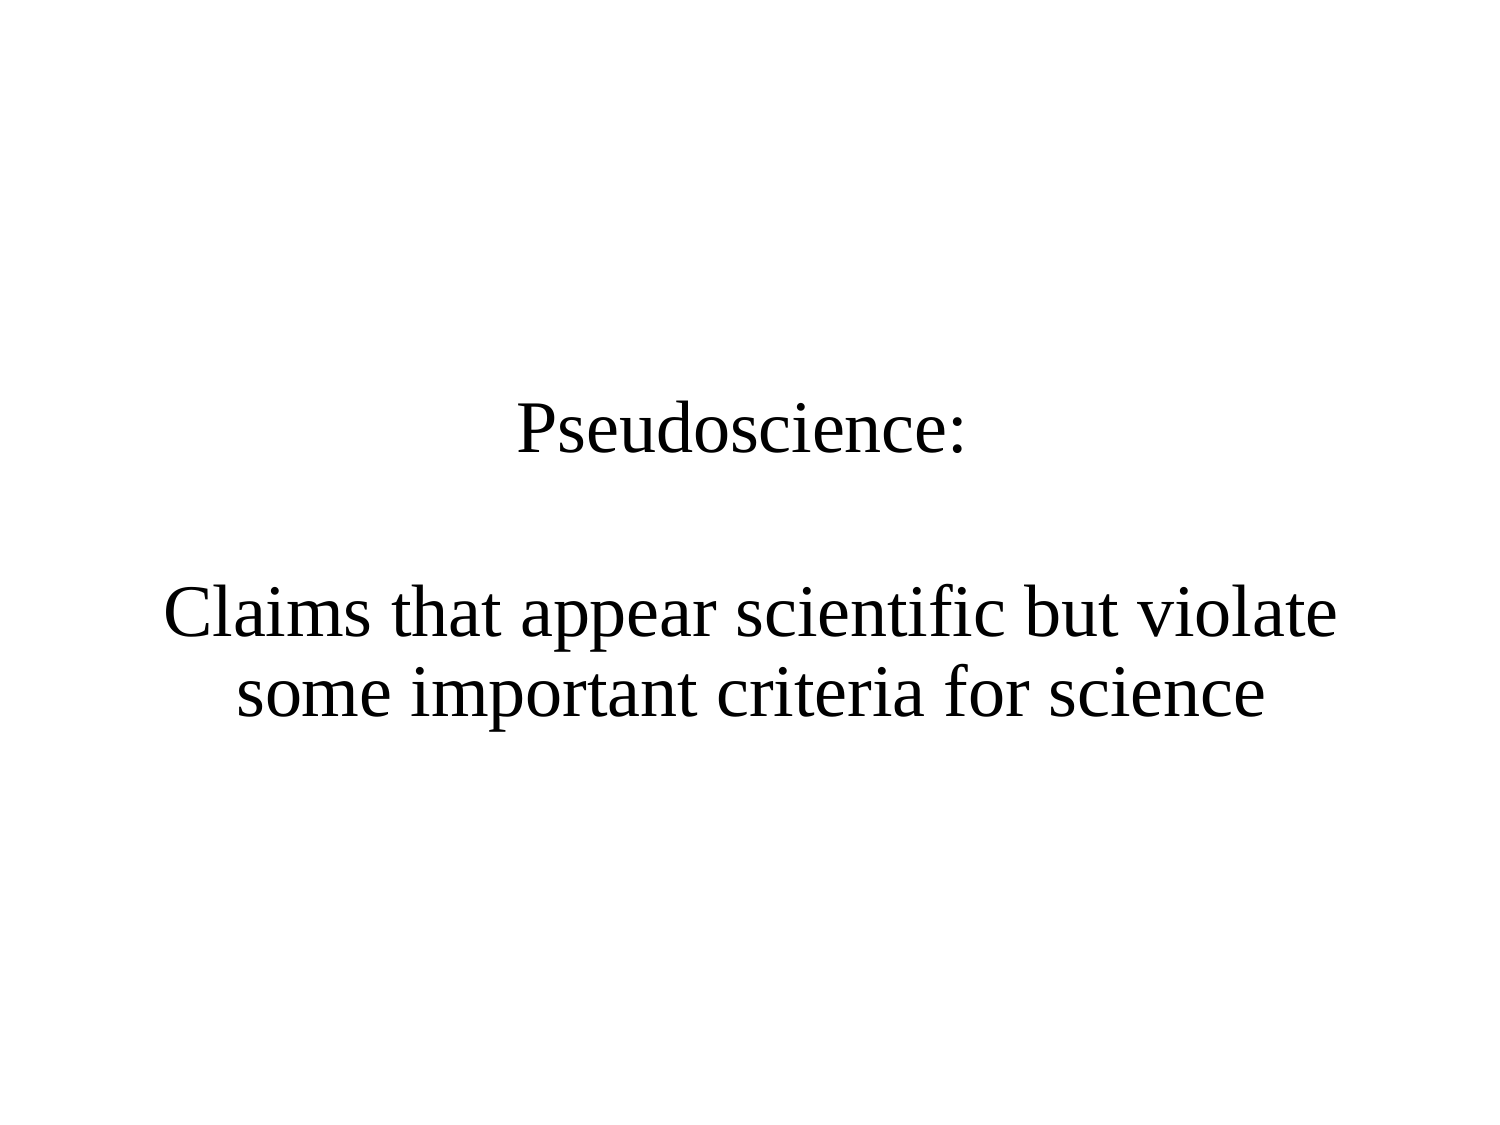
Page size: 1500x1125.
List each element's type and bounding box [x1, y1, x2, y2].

text_box [0, 0, 1493, 1125]
